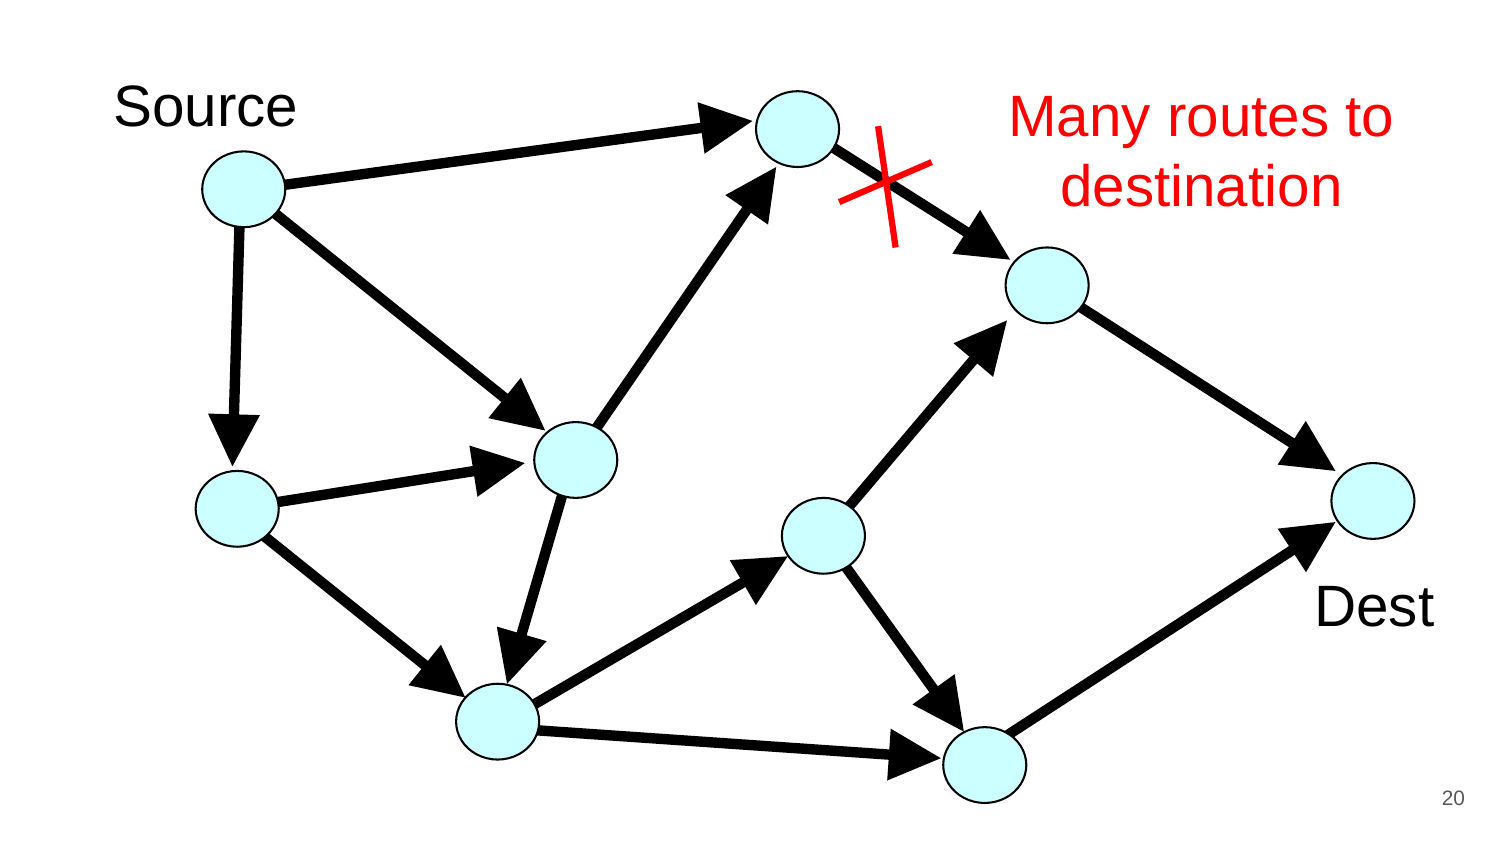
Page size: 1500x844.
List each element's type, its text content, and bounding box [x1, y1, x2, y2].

text_box [278, 456, 525, 502]
text_box [850, 320, 1007, 506]
text_box Many routes to destination [940, 70, 1463, 226]
text_box [202, 151, 286, 228]
text_box [195, 470, 279, 547]
text_box Dest [1235, 560, 1500, 645]
text_box [1276, 522, 1336, 560]
text_box [534, 422, 618, 498]
text_box [1081, 307, 1336, 471]
slide_number 20 [1389, 764, 1480, 830]
text_box [276, 214, 546, 431]
text_box [781, 497, 865, 574]
text_box Source [66, 60, 345, 146]
text_box [222, 227, 244, 467]
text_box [838, 161, 932, 203]
text_box [285, 113, 753, 185]
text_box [877, 125, 896, 160]
text_box [943, 727, 1027, 803]
text_box [502, 496, 563, 684]
text_box [265, 537, 466, 698]
text_box [456, 683, 540, 760]
text_box [597, 167, 777, 427]
text_box [539, 730, 941, 768]
text_box [756, 91, 840, 168]
text_box [535, 556, 788, 705]
text_box [956, 226, 1011, 260]
text_box [1005, 247, 1089, 324]
text_box [1331, 463, 1415, 539]
text_box [846, 568, 964, 732]
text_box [877, 212, 896, 248]
